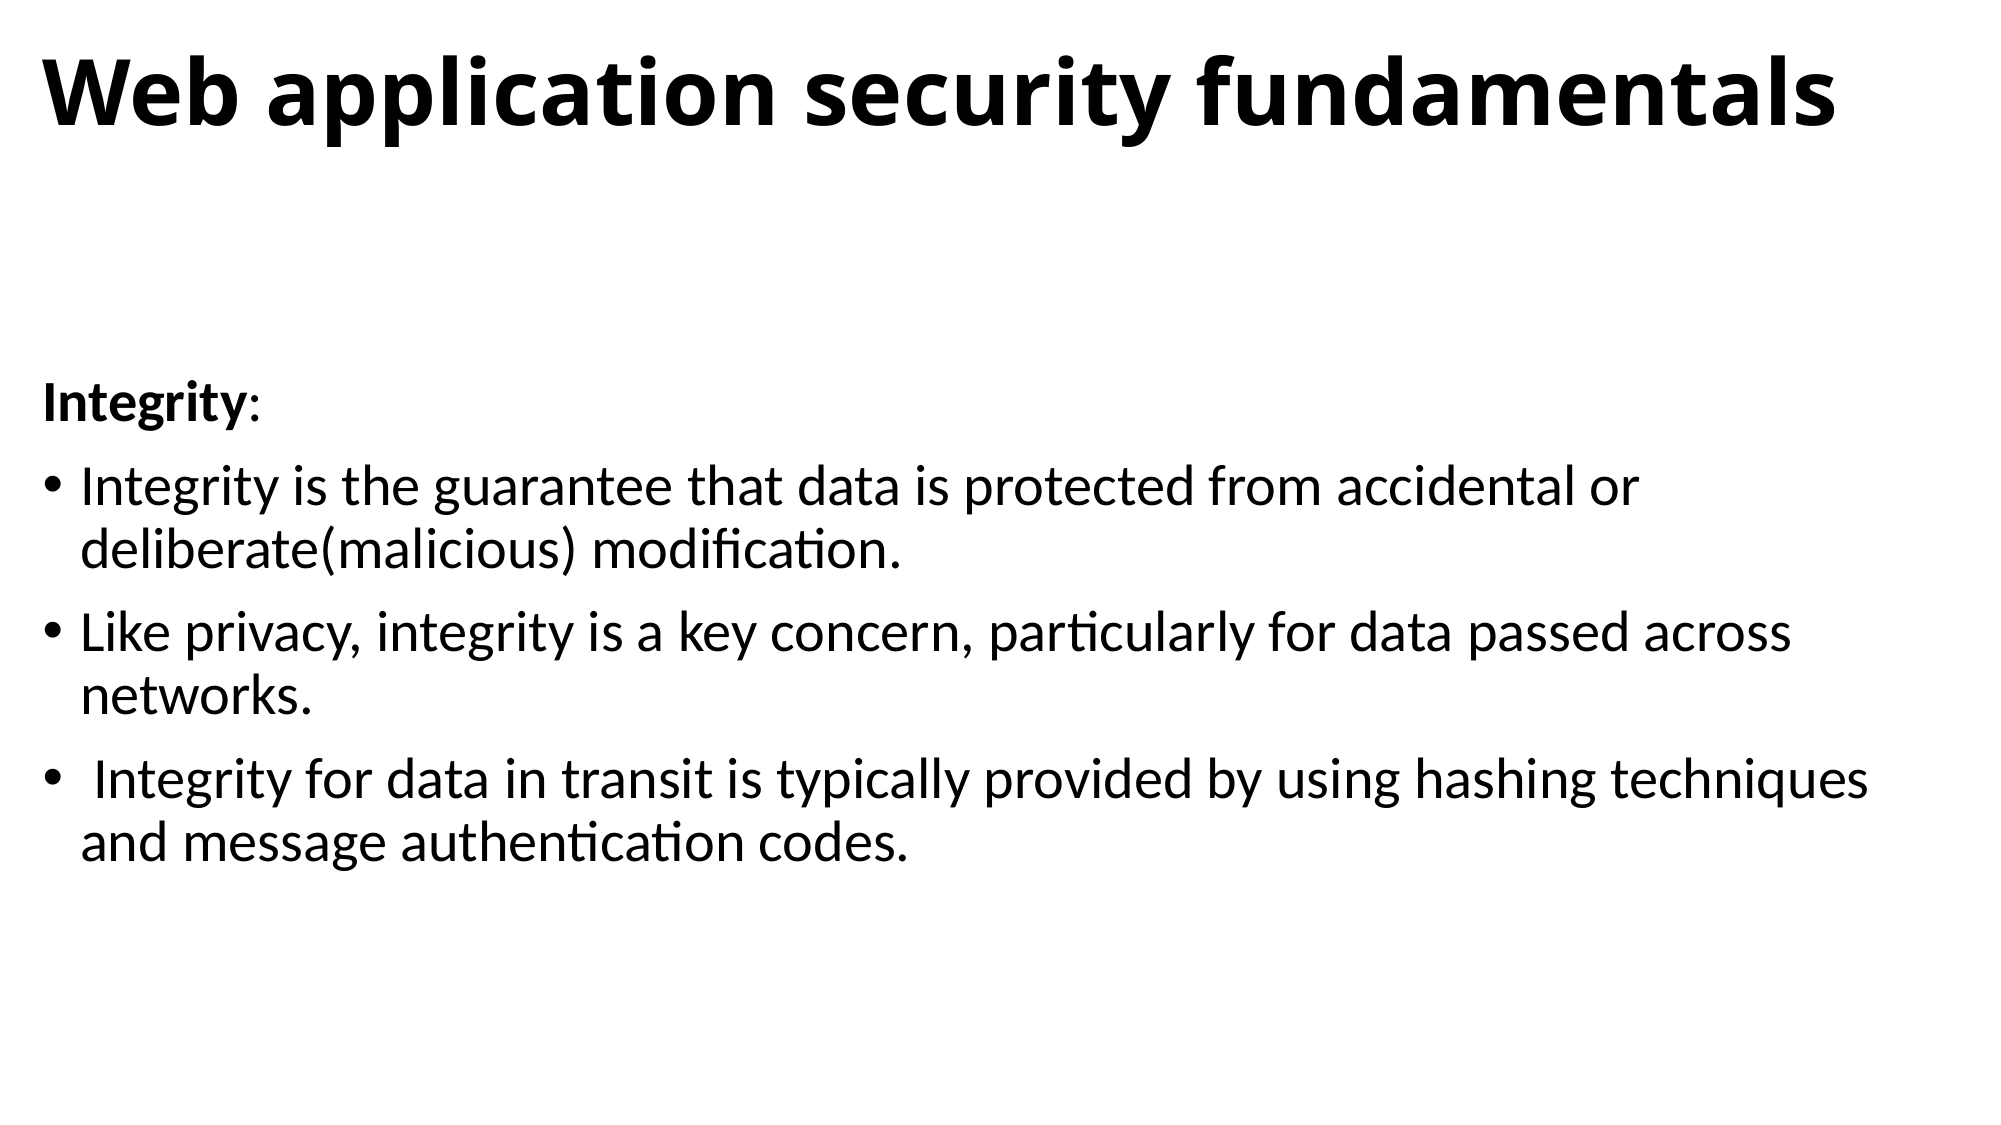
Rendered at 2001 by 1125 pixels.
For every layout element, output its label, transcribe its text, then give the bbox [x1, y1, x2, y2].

title Web application security fundamentals [27, 16, 1959, 176]
list Integrity: Integrity is the guarantee that data is protected from accidental or deliberate(malicious) modification. Like privacy, integrity is a key concern, particularly for data passed across networks. Integrity for data in transit is typically provided by using hashing techniques and message authentication codes. [27, 226, 1959, 1103]
